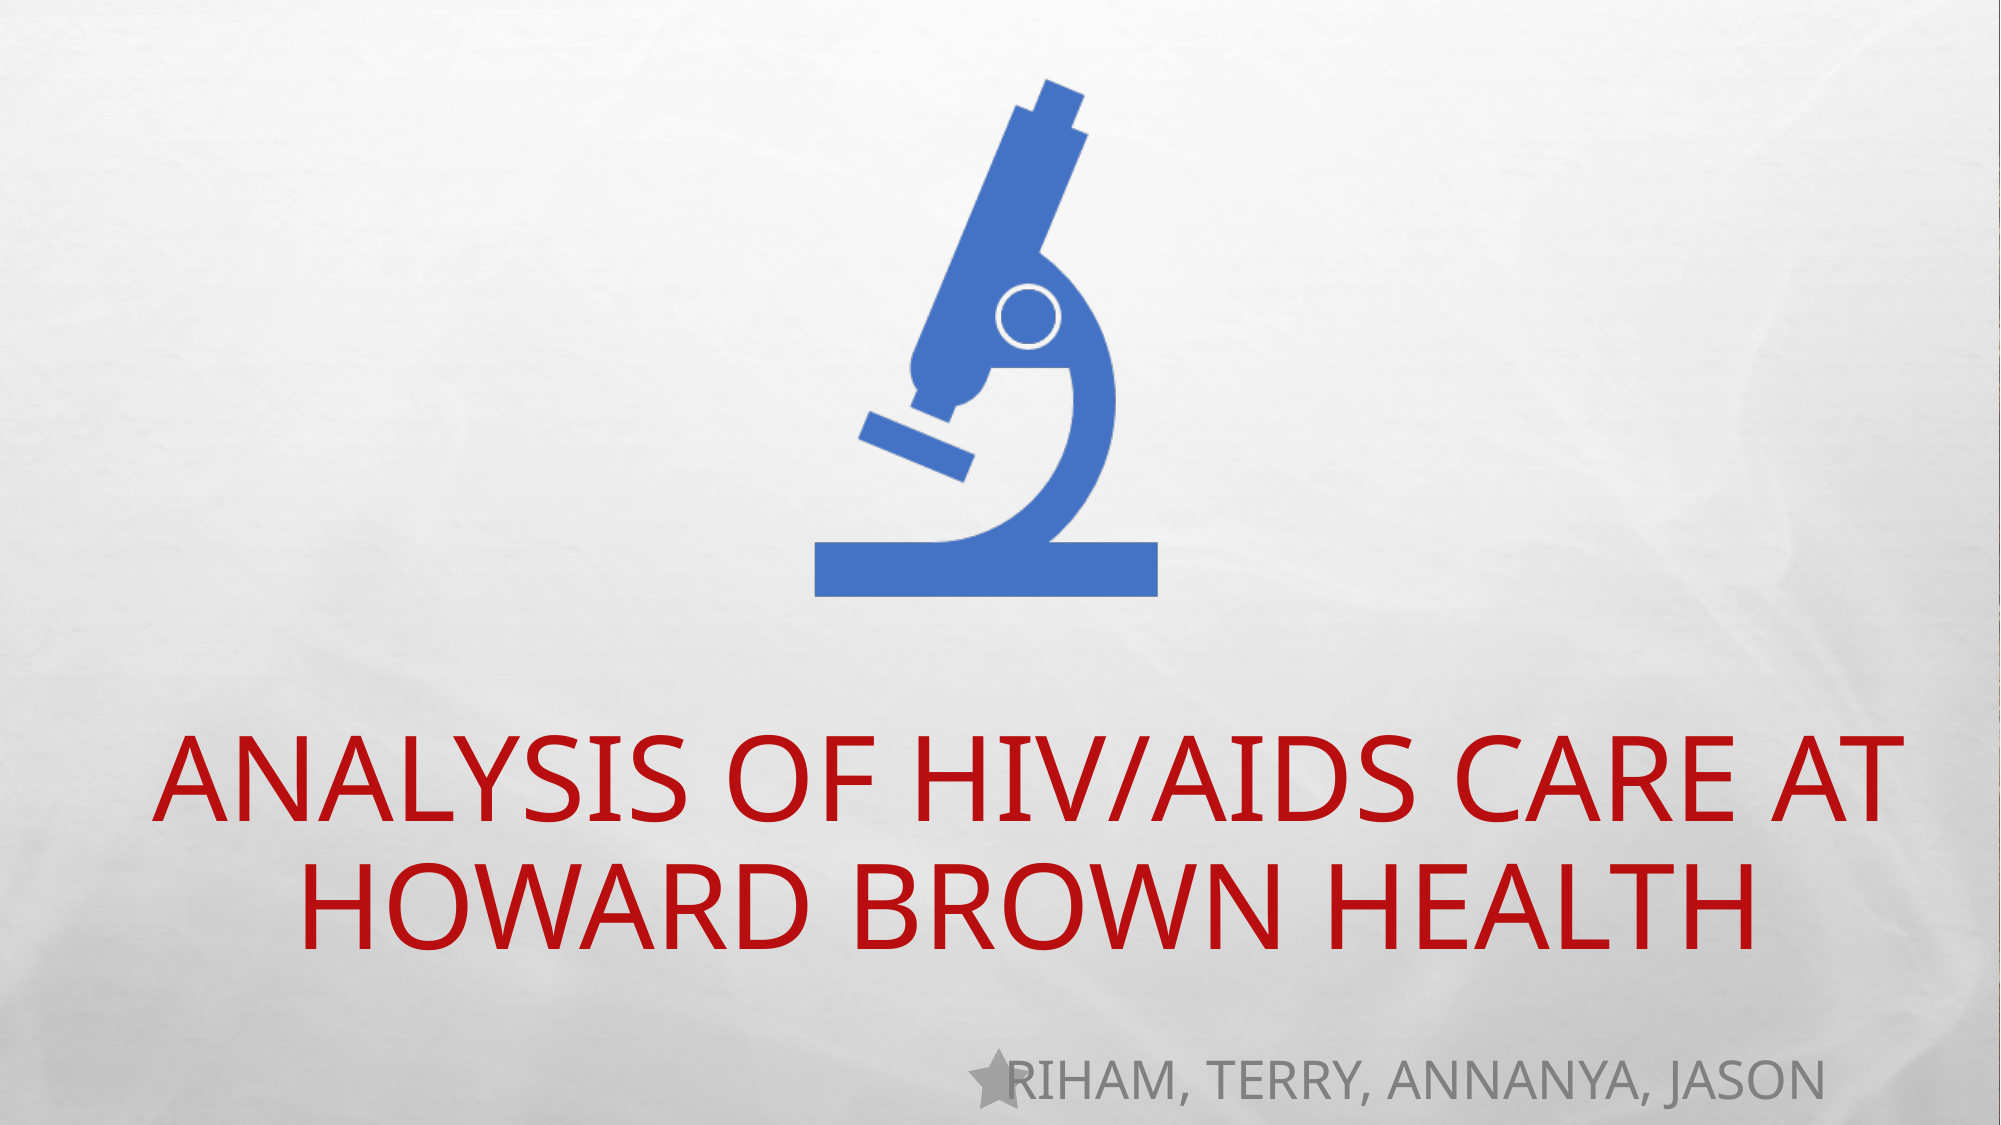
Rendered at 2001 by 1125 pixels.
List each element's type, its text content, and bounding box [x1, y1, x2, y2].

subtitle Riham, Terry, Annanya, Jason [531, 1025, 2000, 1119]
title Analysis OF HIV/AIDS care AT HOWARD BROWN HEALTH [129, 598, 1931, 984]
text_box [0, 0, 2000, 1125]
picture [697, 52, 1275, 630]
